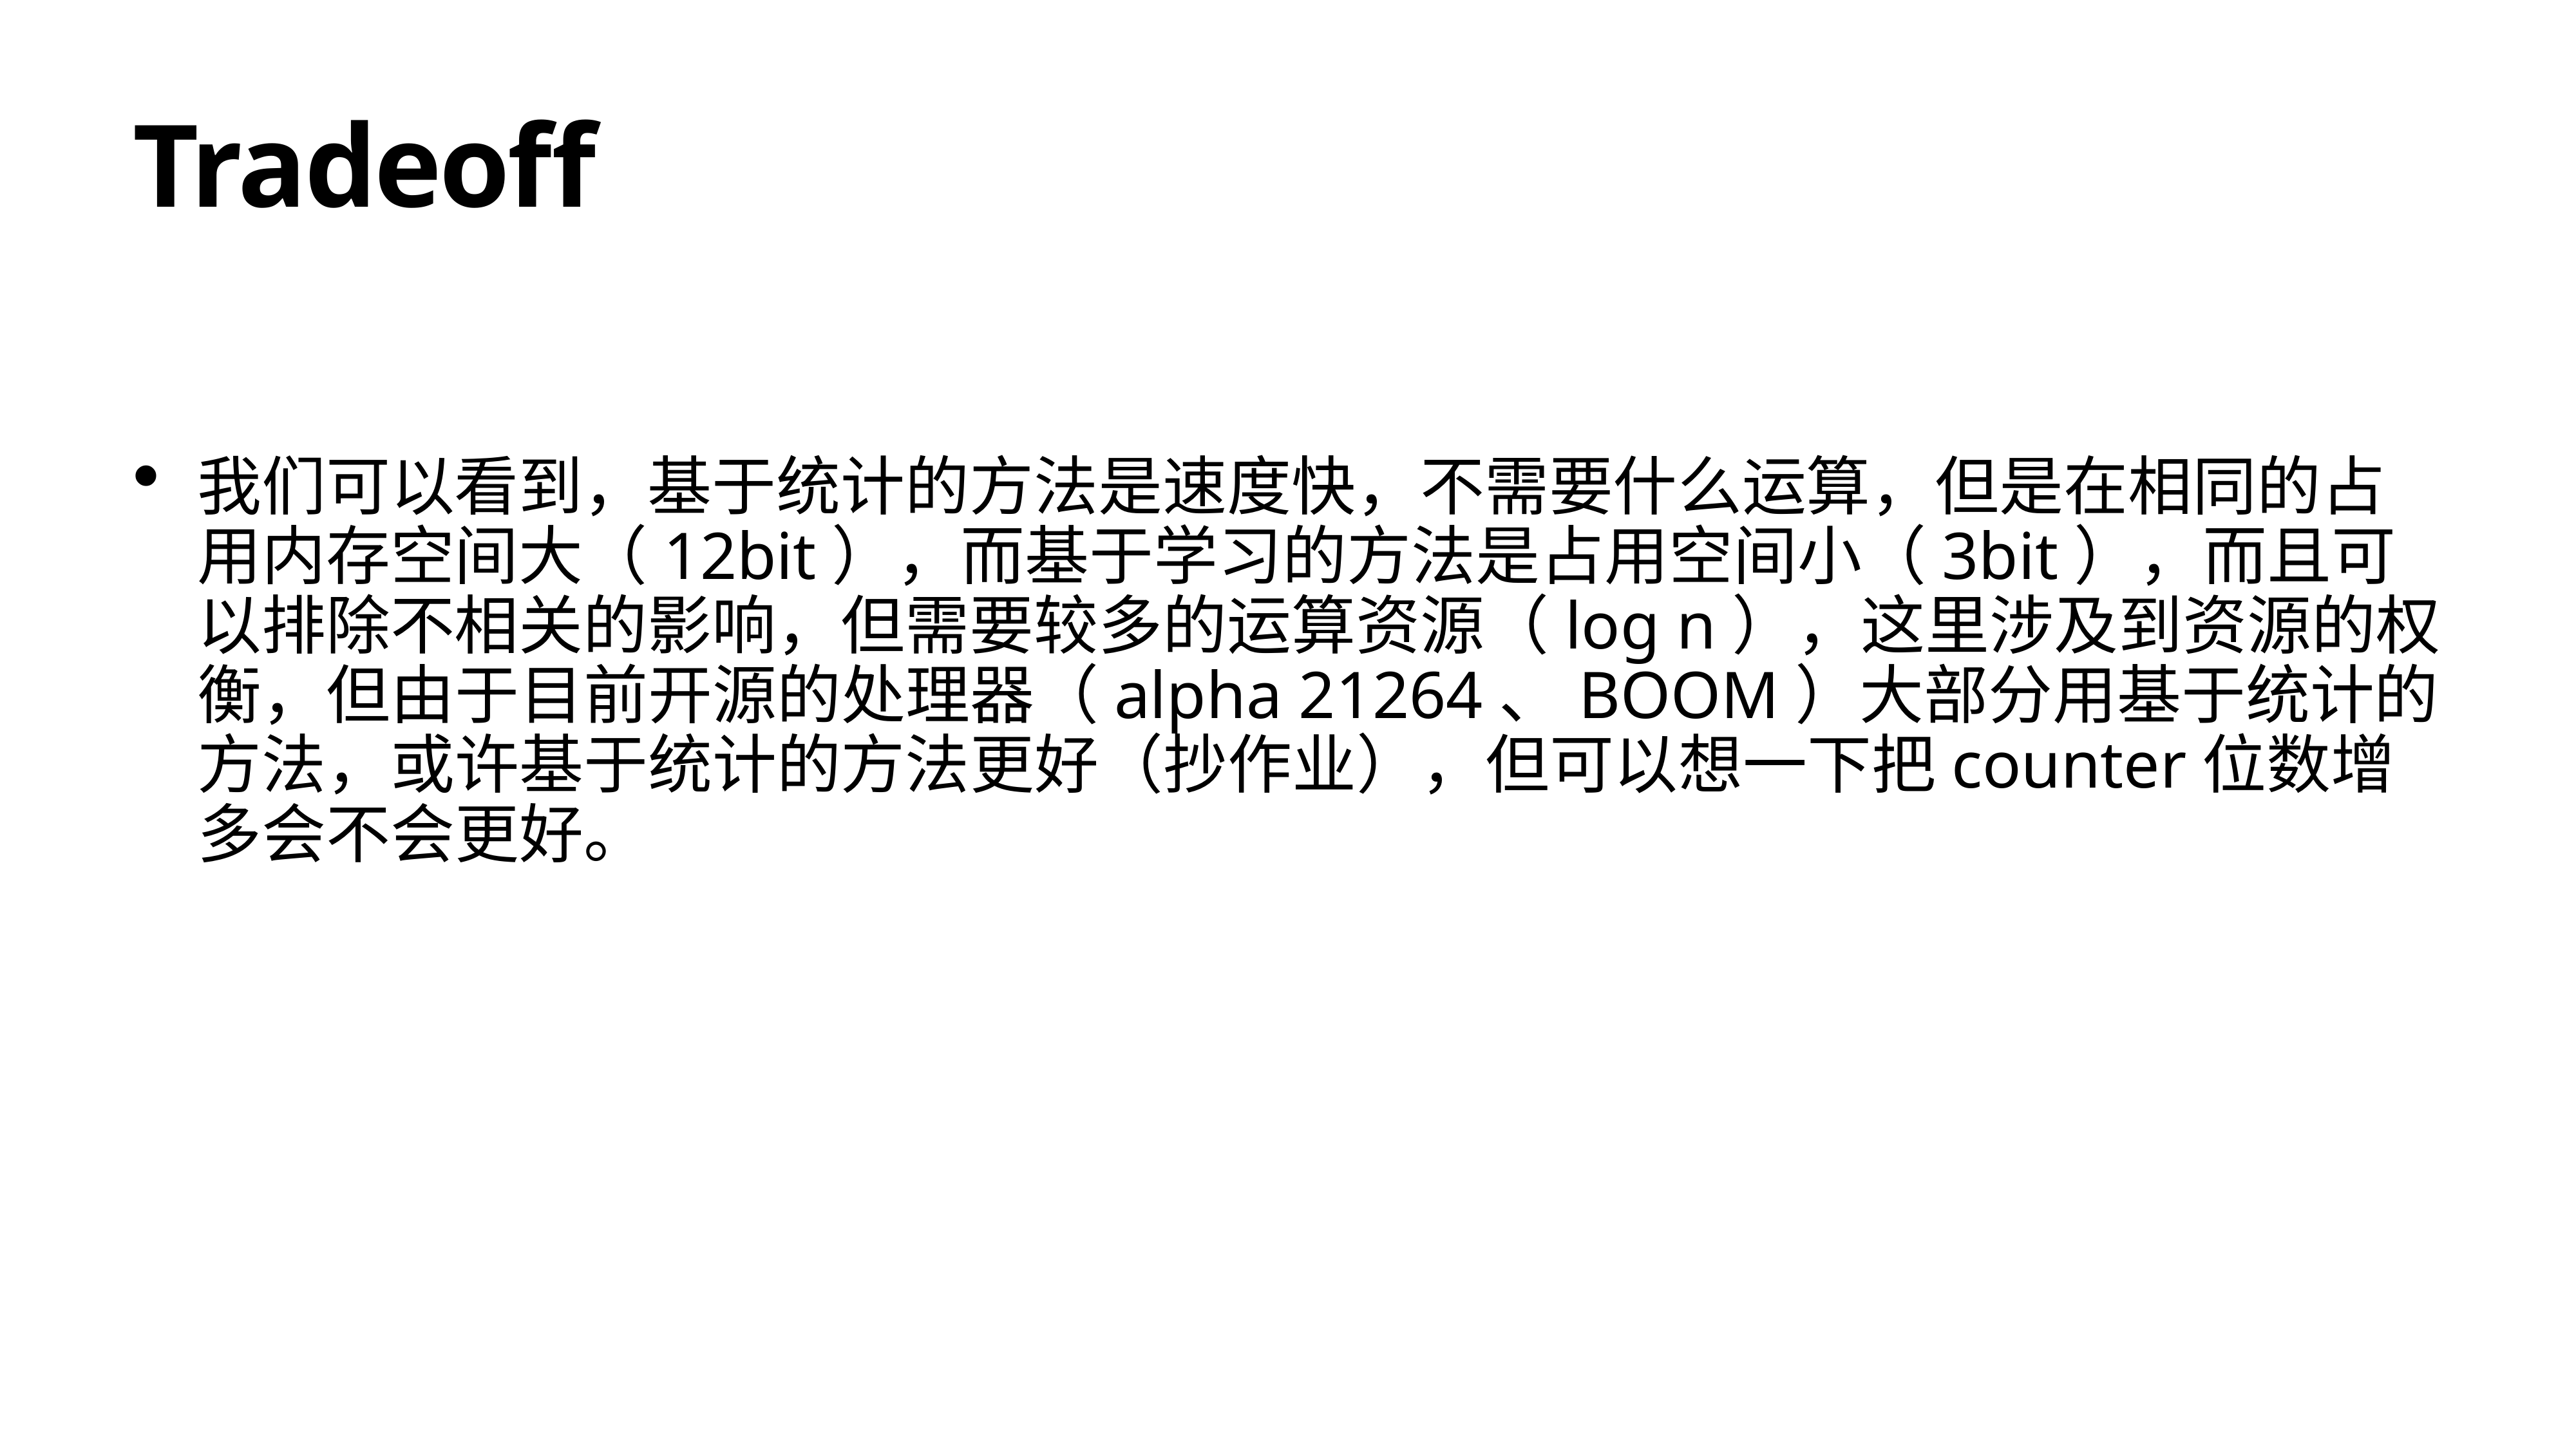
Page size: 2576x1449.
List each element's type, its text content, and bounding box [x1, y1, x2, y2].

title Tradeoff [127, 113, 2449, 266]
list 我们可以看到，基于统计的方法是速度快，不需要什么运算，但是在相同的占用内存空间大（12bit），而基于学习的方法是占用空间小（3bit），而且可以排除不相关的影响，但需要较多的运算资源（log n），这里涉及到资源的权衡，但由于目前开源的处理器（alpha 21264、BOOM）大部分用基于统计的方法，或许基于统计的方法更好（抄作业），但可以想一下把counter位数增多会不会更好。 [127, 448, 2449, 1321]
